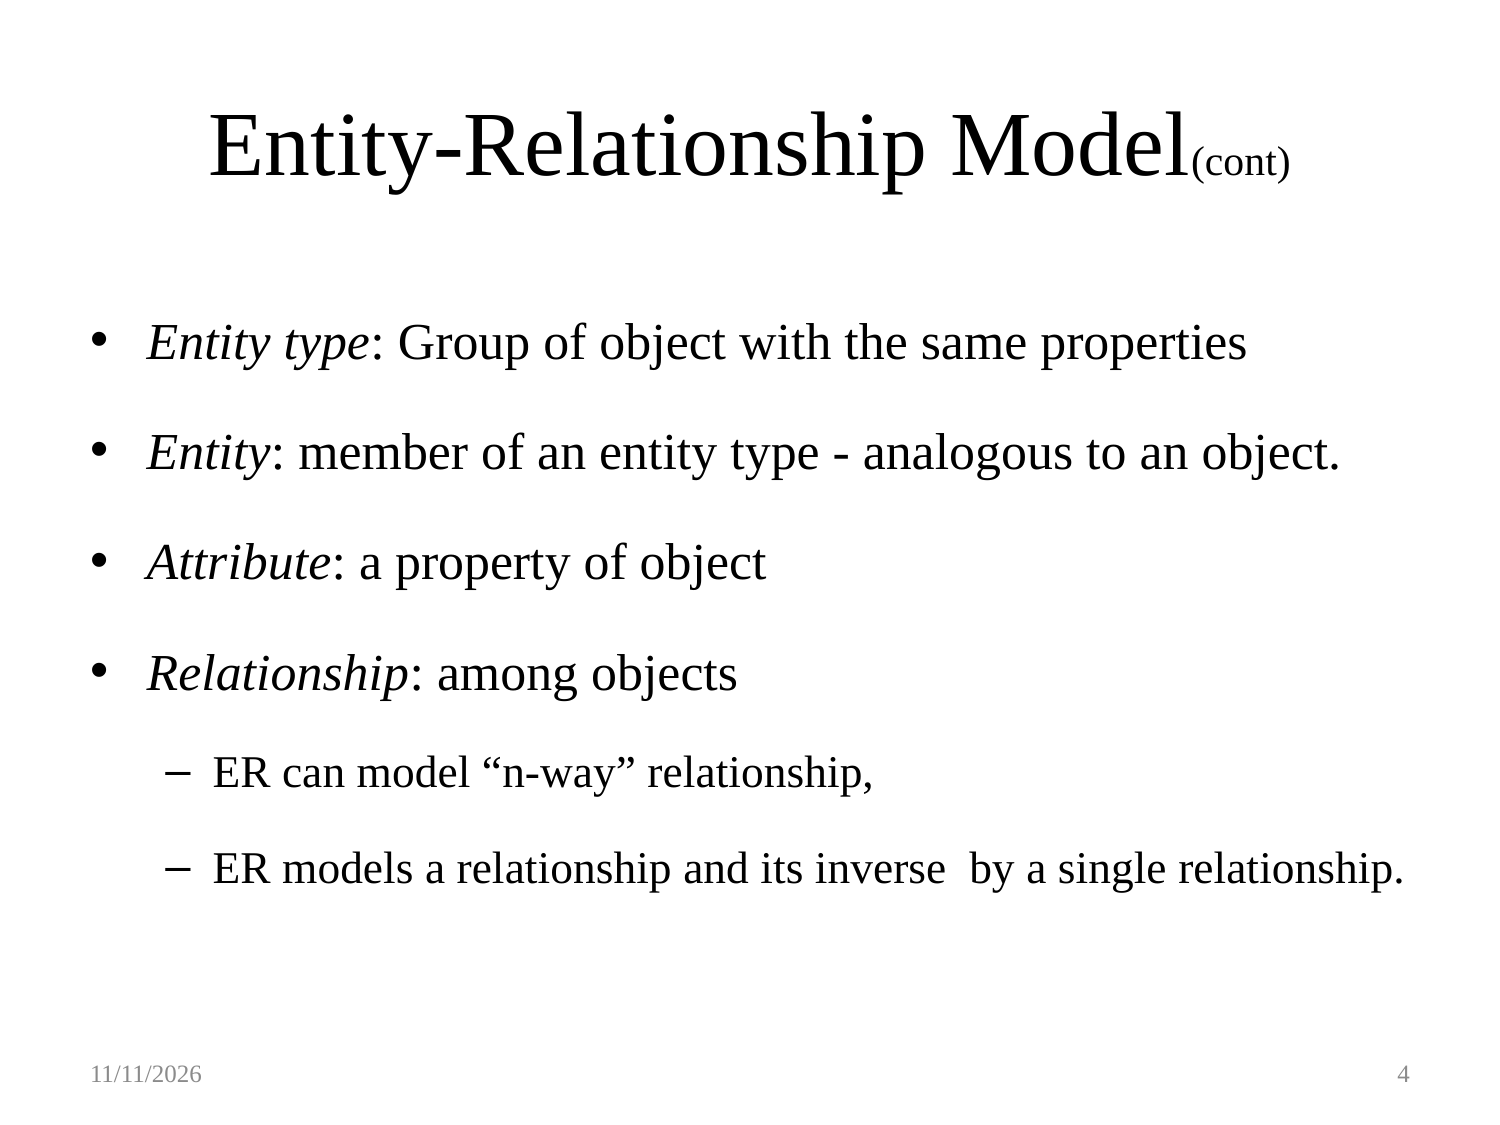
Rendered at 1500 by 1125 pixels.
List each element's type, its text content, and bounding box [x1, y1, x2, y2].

slide_number 4 [1074, 1042, 1425, 1103]
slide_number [75, 1042, 425, 1103]
title Entity-Relationship Model(cont) [75, 45, 1425, 233]
list Entity type: Group of object with the same properties Entity: member of an entity type - analogous to an object. Attribute: a property of object Relationship: among objects ER can model “n-way” relationship, ER models a relationship and its inverse by a single relationship. [75, 262, 1425, 1005]
